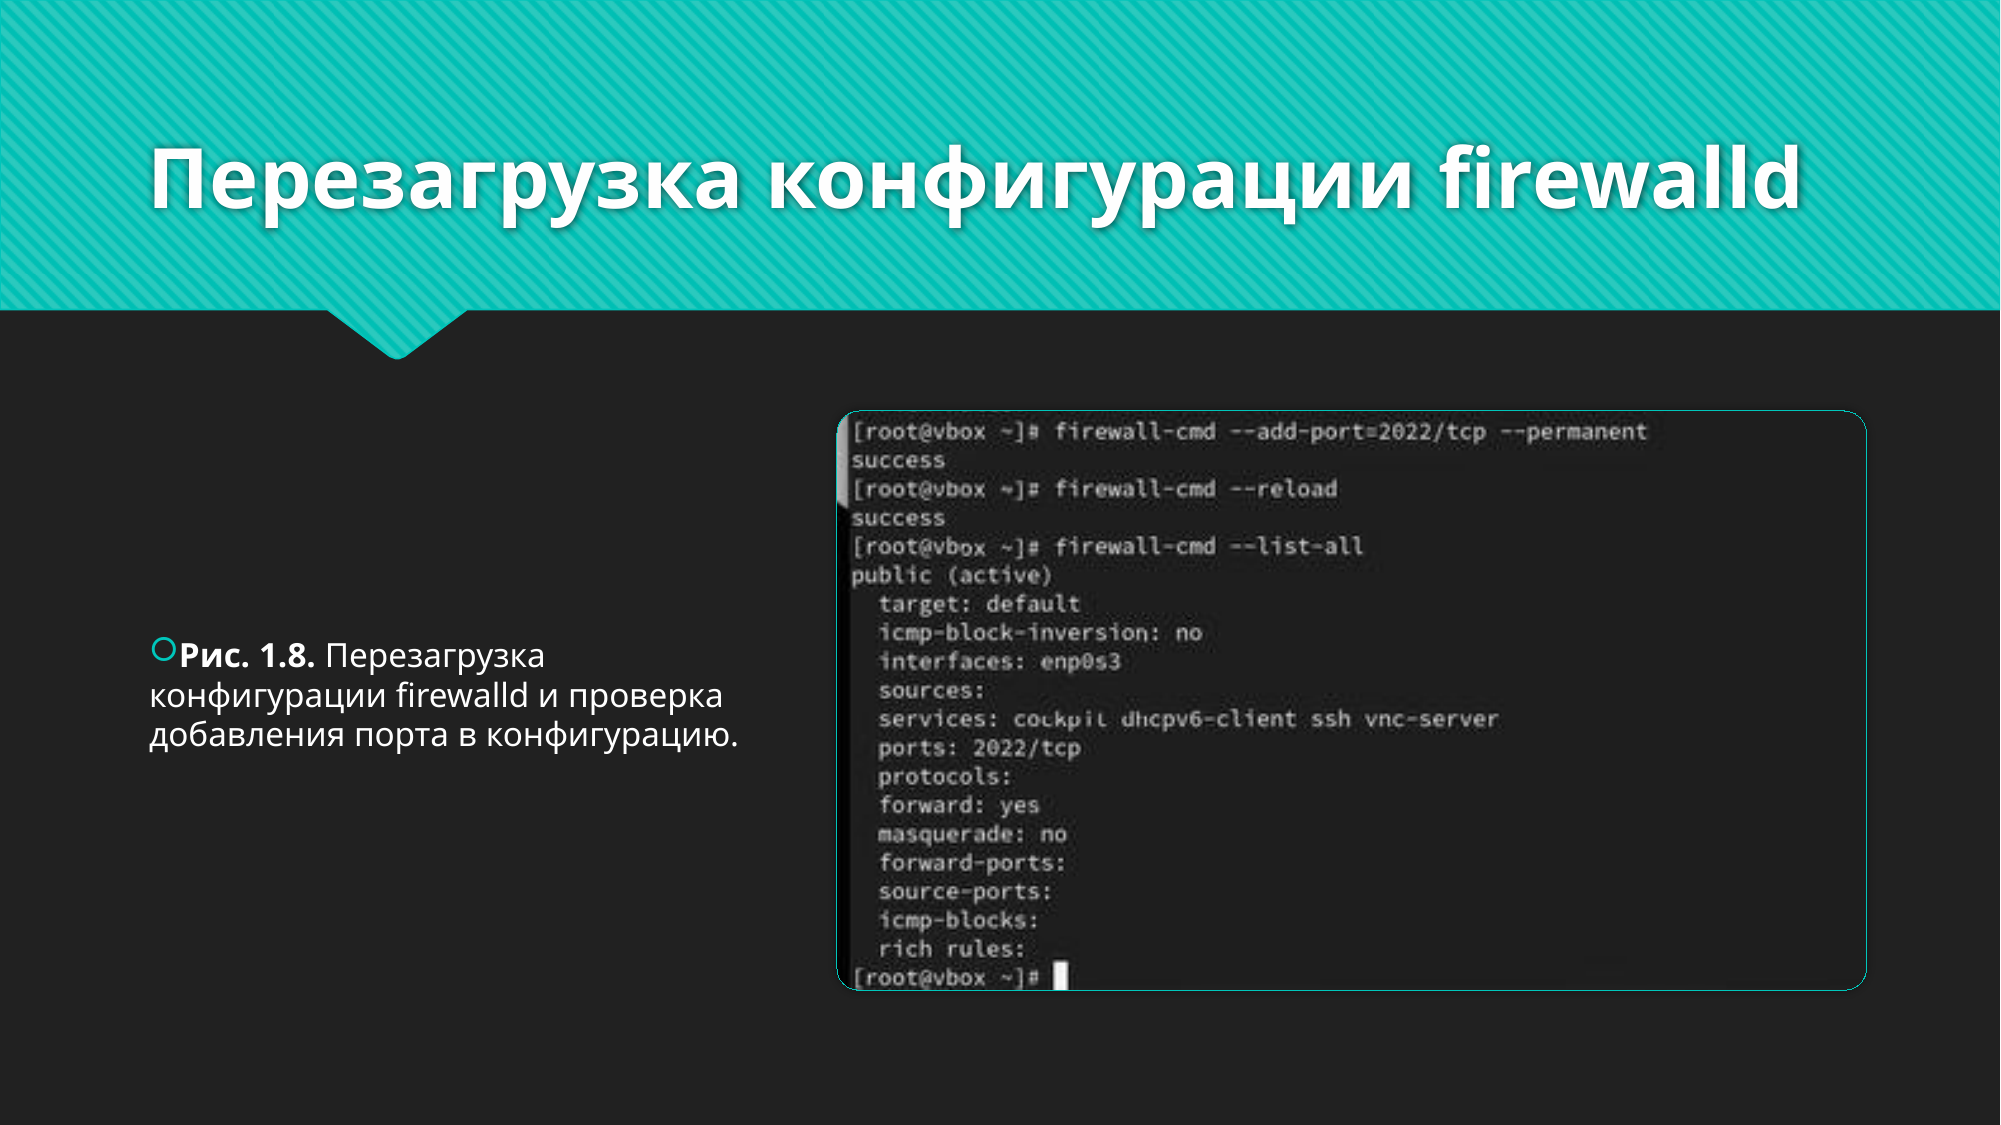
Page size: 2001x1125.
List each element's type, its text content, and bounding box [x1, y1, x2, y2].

title Перезагрузка конфигурации firewalld [132, 73, 1868, 233]
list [836, 410, 1867, 991]
text_box Рис. 1.8. Перезагрузка конфигурации firewalld и проверка добавления порта в конфигурацию. [134, 395, 764, 992]
